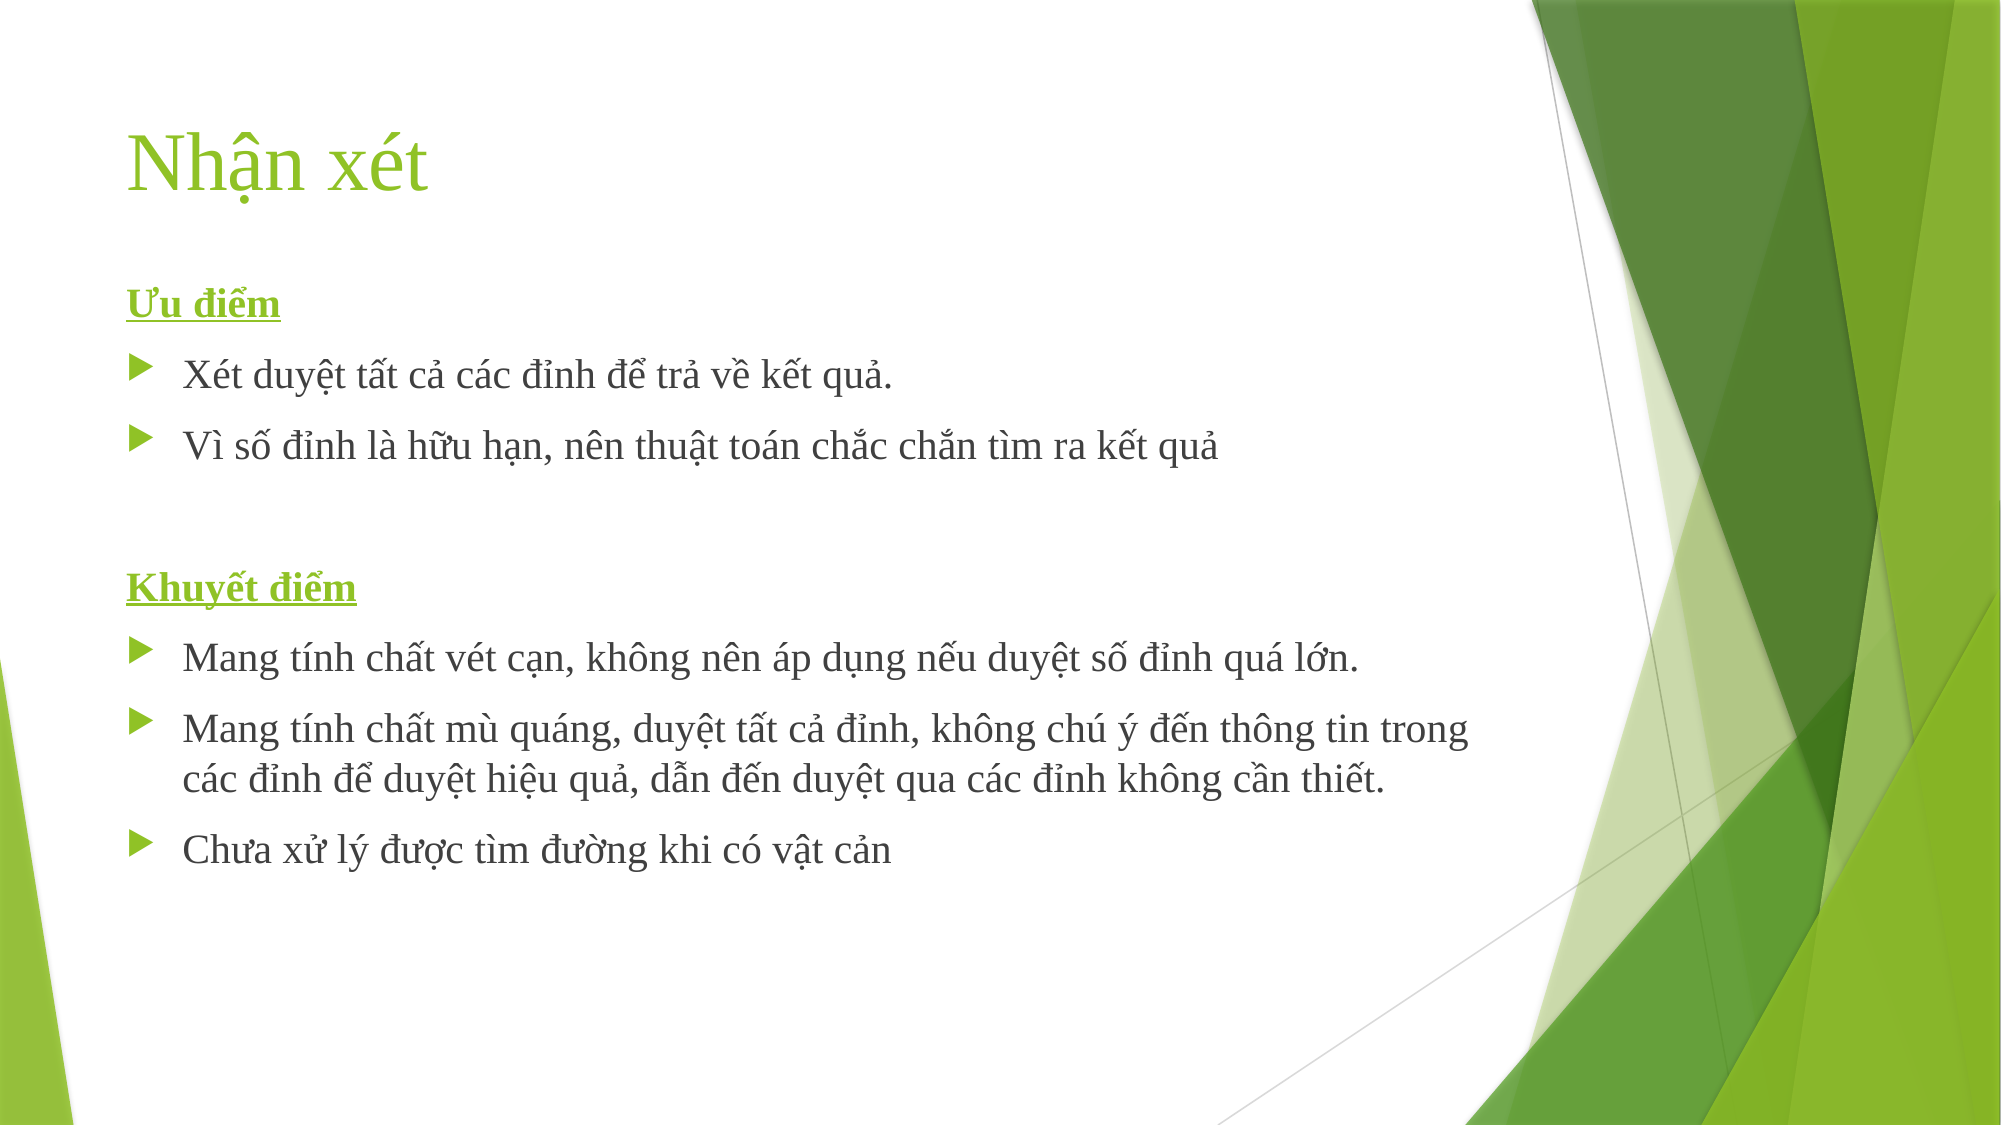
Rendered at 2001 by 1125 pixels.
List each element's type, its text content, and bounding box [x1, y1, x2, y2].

title Nhận xét [111, 99, 1522, 267]
list Ưu điểm Xét duyệt tất cả các đỉnh để trả về kết quả. Vì số đỉnh là hữu hạn, nên thuật toán chắc chắn tìm ra kết quả Khuyết điểm Mang tính chất vét cạn, không nên áp dụng nếu duyệt số đỉnh quá lớn. Mang tính chất mù quáng, duyệt tất cả đỉnh, không chú ý đến thông tin trong các đỉnh để duyệt hiệu quả, dẫn đến duyệt qua các đỉnh không cần thiết. Chưa xử lý được tìm đường khi có vật cản [111, 267, 1522, 905]
